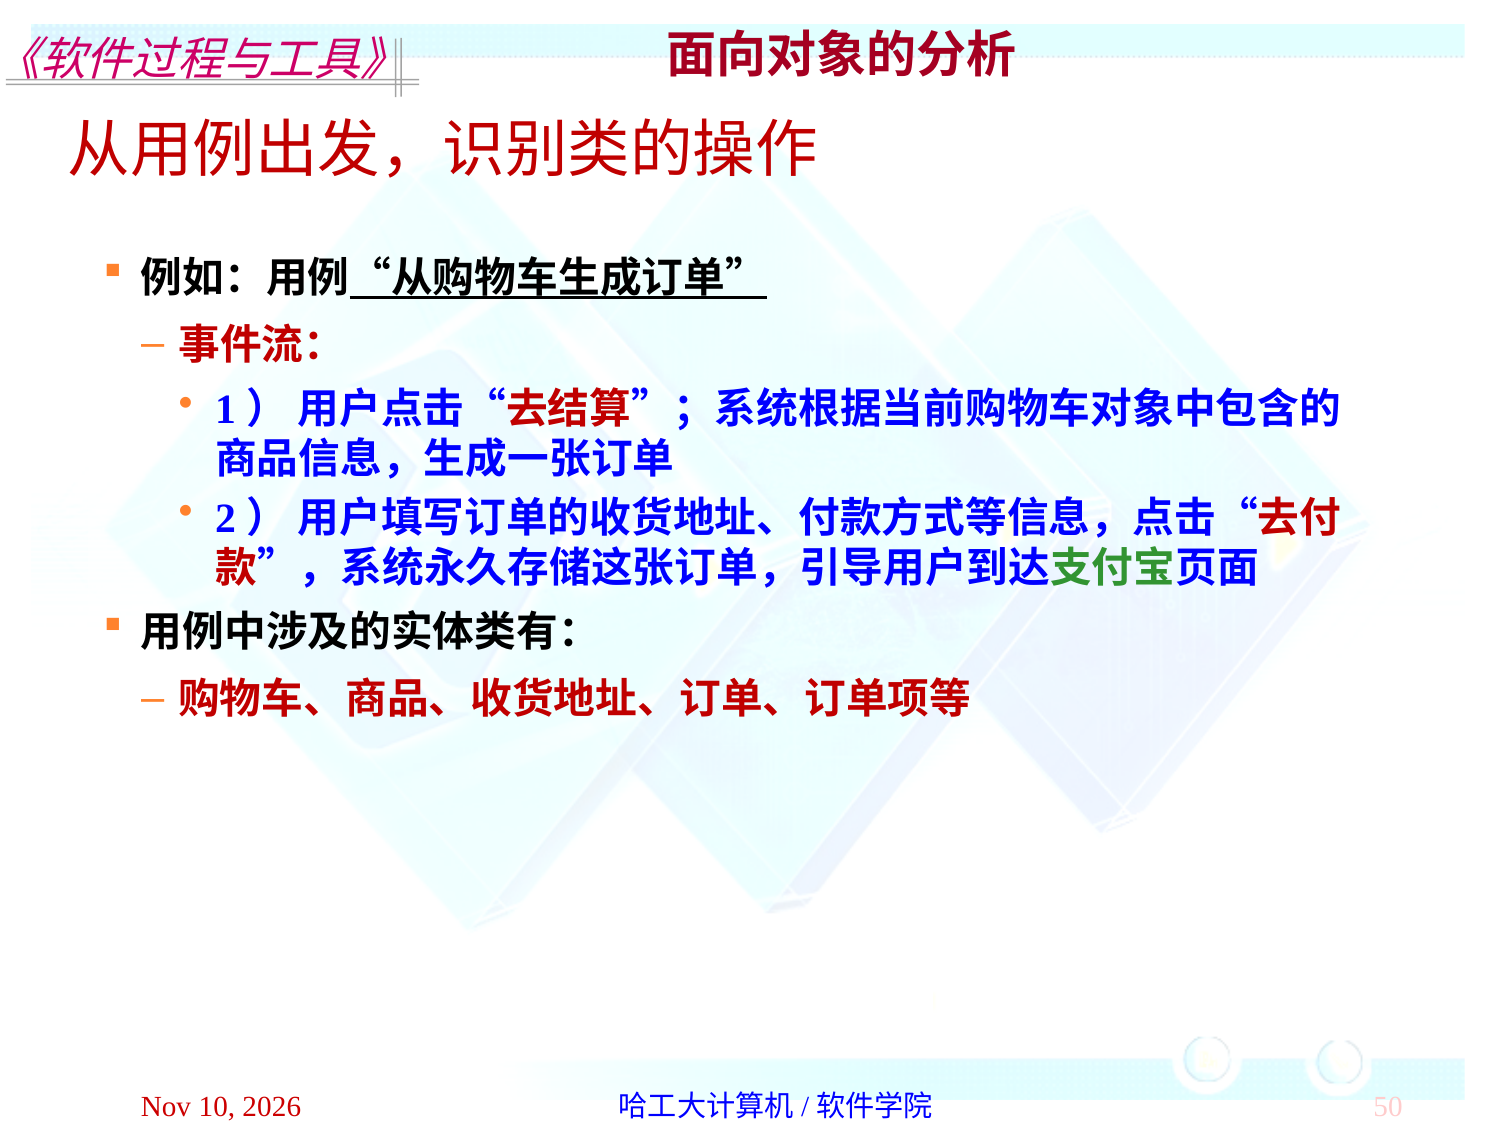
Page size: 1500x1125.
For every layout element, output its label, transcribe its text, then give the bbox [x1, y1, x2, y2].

text_box 从用例出发，识别类的操作 [53, 101, 1447, 209]
text_box 例如：用例“从购物车生成订单” 事件流： 1） 用户点击“去结算”；系统根据当前购物车对象中包含的商品信息，生成一张订单 2） 用户填写订单的收货地址、付款方式等信息，点击“去付款”，系统永久存储这张订单，引导用户到达支付宝页面 用例中涉及的实体类有： 购物车、商品、收货地址、订单、订单项等 [88, 243, 1388, 1083]
text_box 面向对象的分析 [389, 15, 1294, 90]
